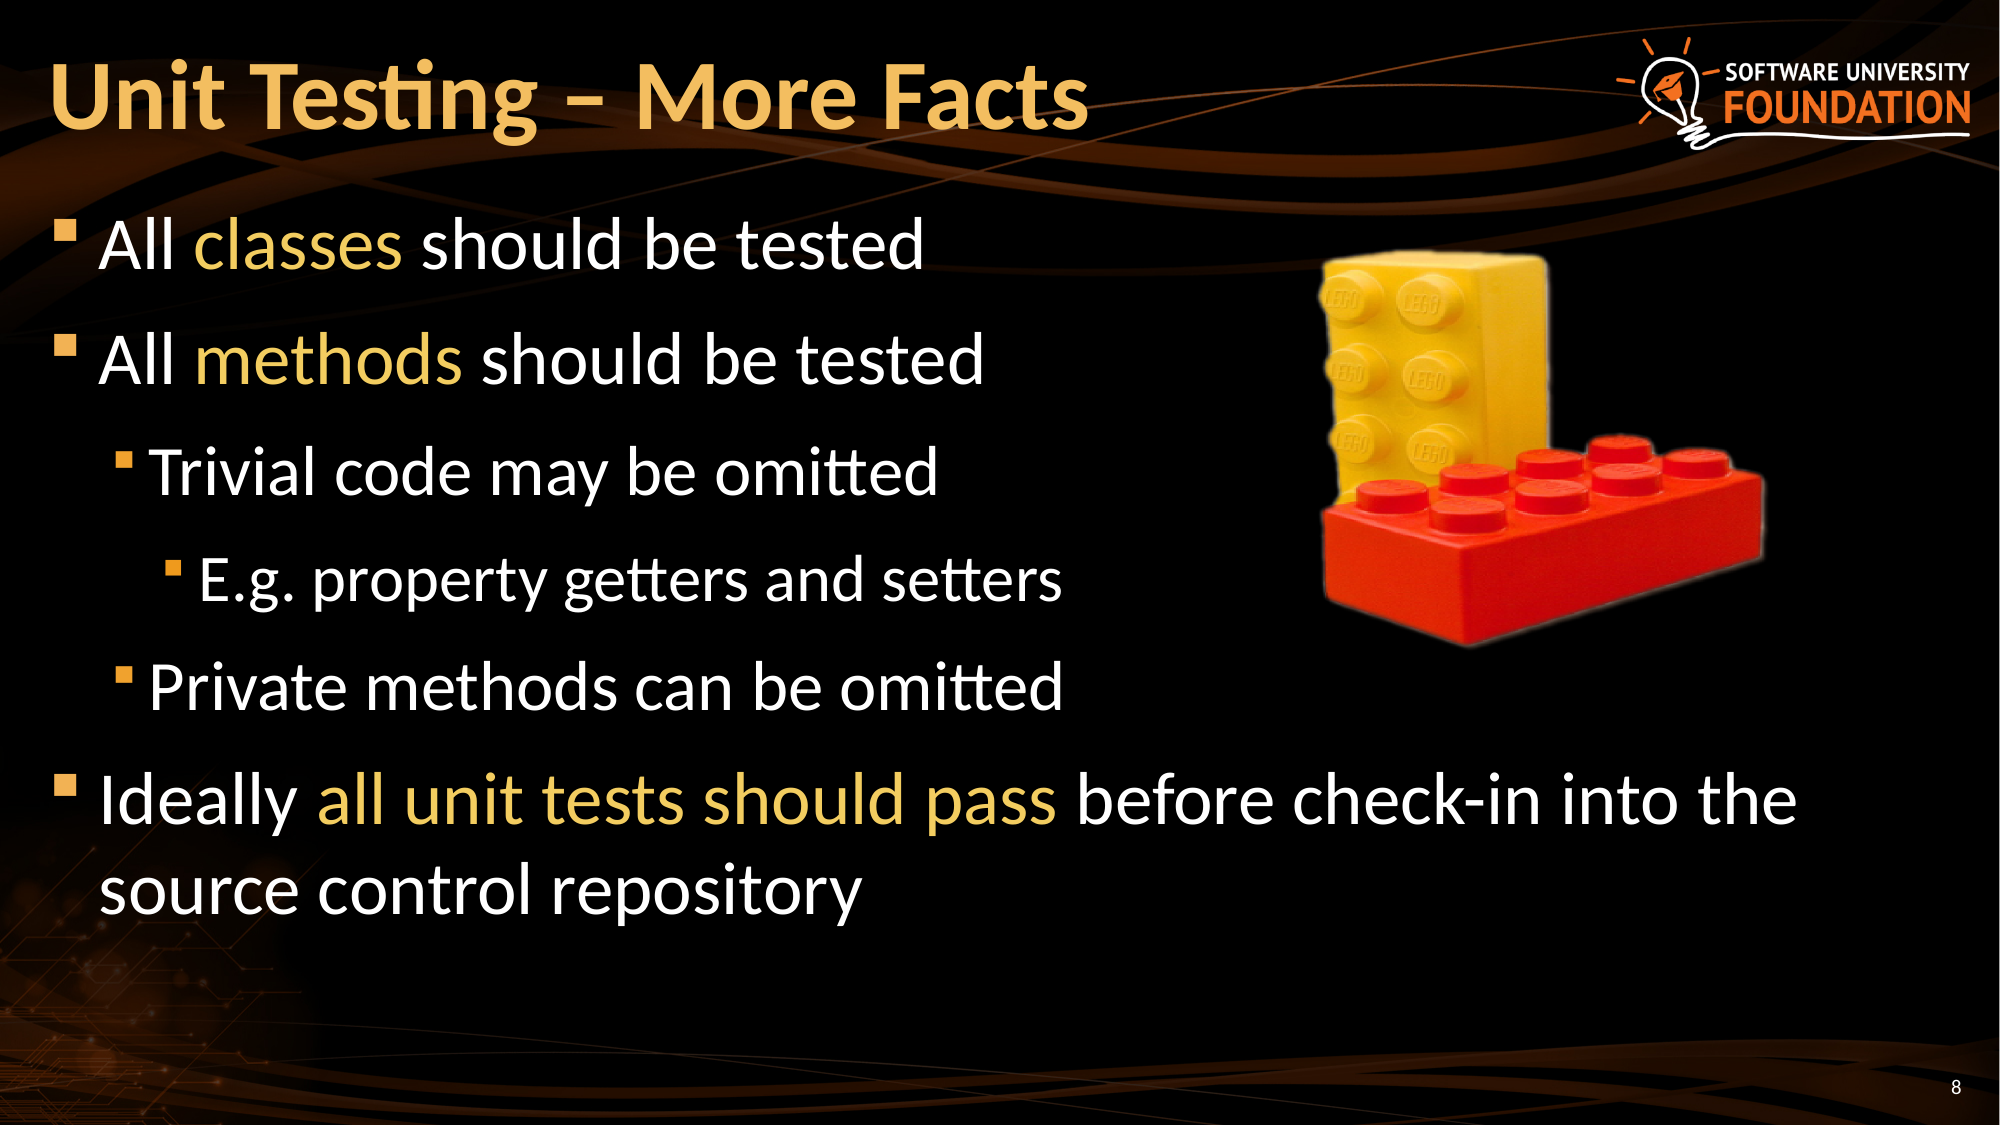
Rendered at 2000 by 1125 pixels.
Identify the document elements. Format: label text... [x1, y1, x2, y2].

list All classes should be tested All methods should be tested Trivial code may be omitted E.g. property getters and setters Private methods can be omitted Ideally all unit tests should pass before check-in into the source control repository [31, 188, 1968, 1103]
title Unit Testing – More Facts [30, 6, 1602, 189]
picture [0, 0, 2000, 1125]
